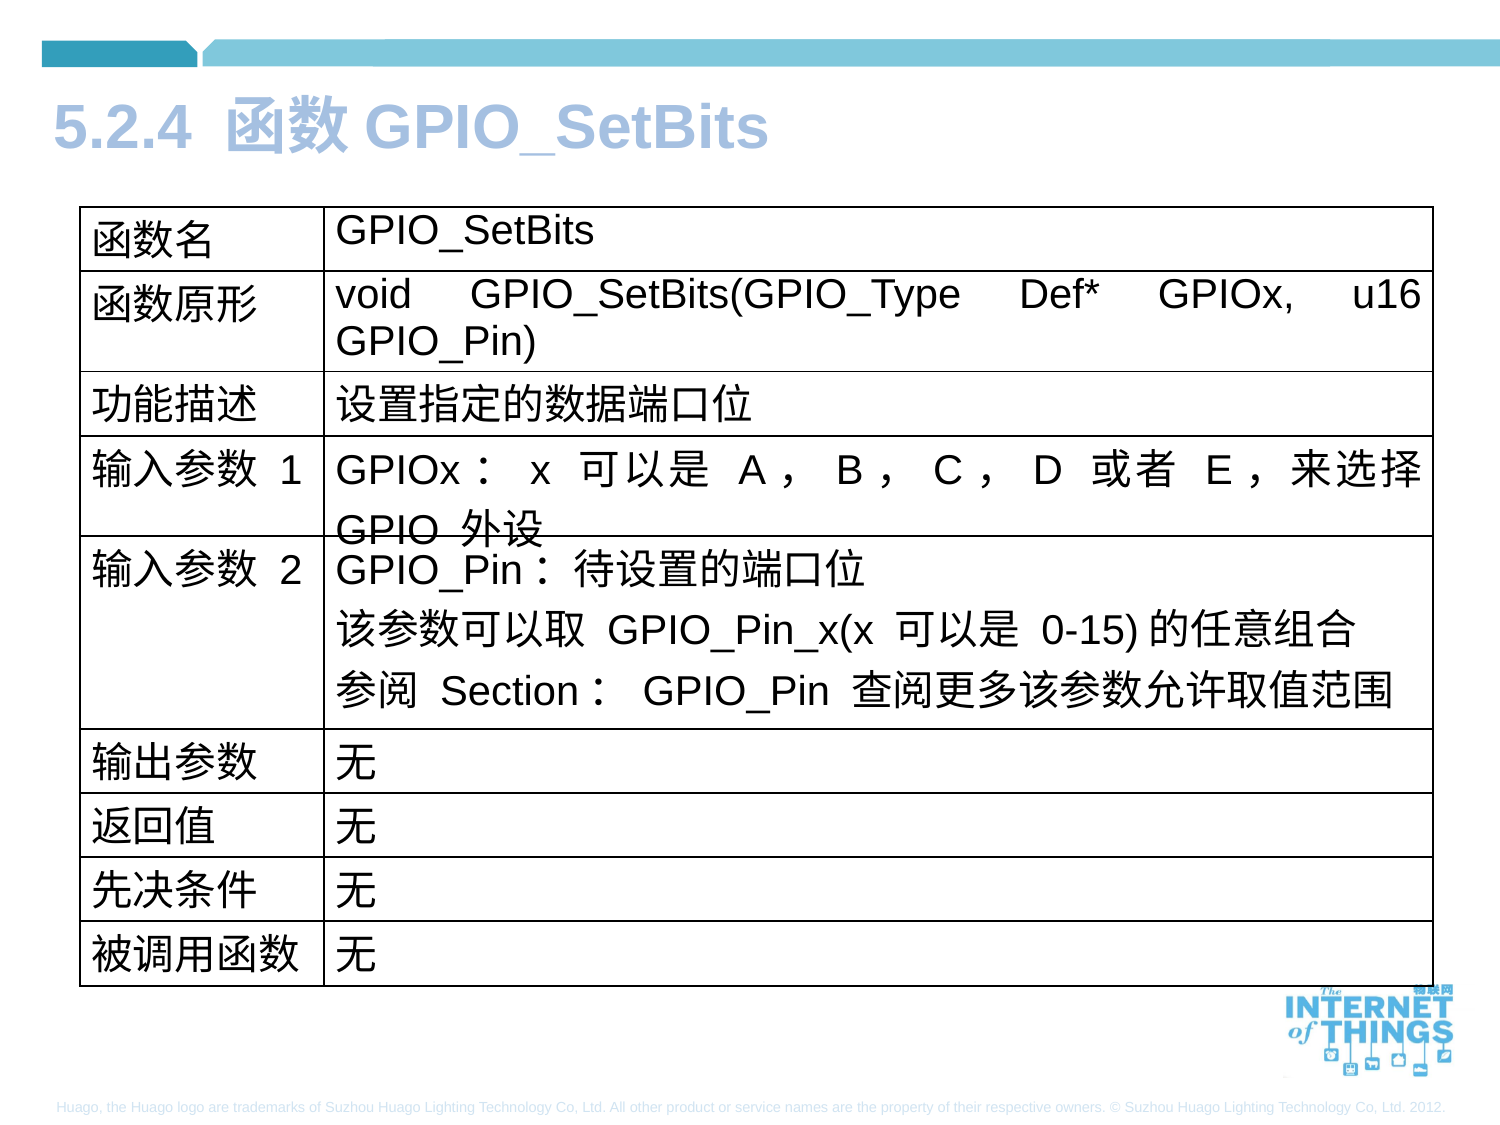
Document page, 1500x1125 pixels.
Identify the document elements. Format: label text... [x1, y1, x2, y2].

table_cell 返回值 [81, 794, 323, 856]
table_cell 无 [325, 794, 1432, 856]
table_header 函数名 [81, 208, 323, 270]
table_cell 设置指定的数据端口位 [325, 372, 1432, 435]
table_cell 无 [325, 730, 1432, 792]
table_cell 无 [325, 922, 1432, 985]
table_cell 先决条件 [81, 858, 323, 920]
text_box 5.2.4 函数GPIO_SetBits [39, 78, 1115, 168]
table_header GPIO_SetBits [325, 208, 1432, 270]
table_cell 输入参数 1 [81, 437, 323, 535]
table_cell void GPIO_SetBits(GPIO_Type Def* GPIOx, u16 GPIO_Pin) [325, 272, 1432, 371]
table_cell GPIOx：x 可以是 A，B，C，D 或者 E，来选择 GPIO 外设 [325, 437, 1432, 535]
table_cell GPIO_Pin：待设置的端口位 该参数可以取 GPIO_Pin_x(x 可以是 0-15)的任意组合 参阅 Section：GPIO_Pin 查阅更多该参数允许取值范围 [325, 537, 1432, 728]
table_cell 功能描述 [81, 372, 323, 435]
table_cell 无 [325, 858, 1432, 920]
table_cell 输出参数 [81, 730, 323, 792]
table_cell 输入参数 2 [81, 537, 323, 728]
table_cell 函数原形 [81, 272, 323, 371]
picture [1283, 984, 1475, 1078]
table_cell 被调用函数 [81, 922, 323, 985]
